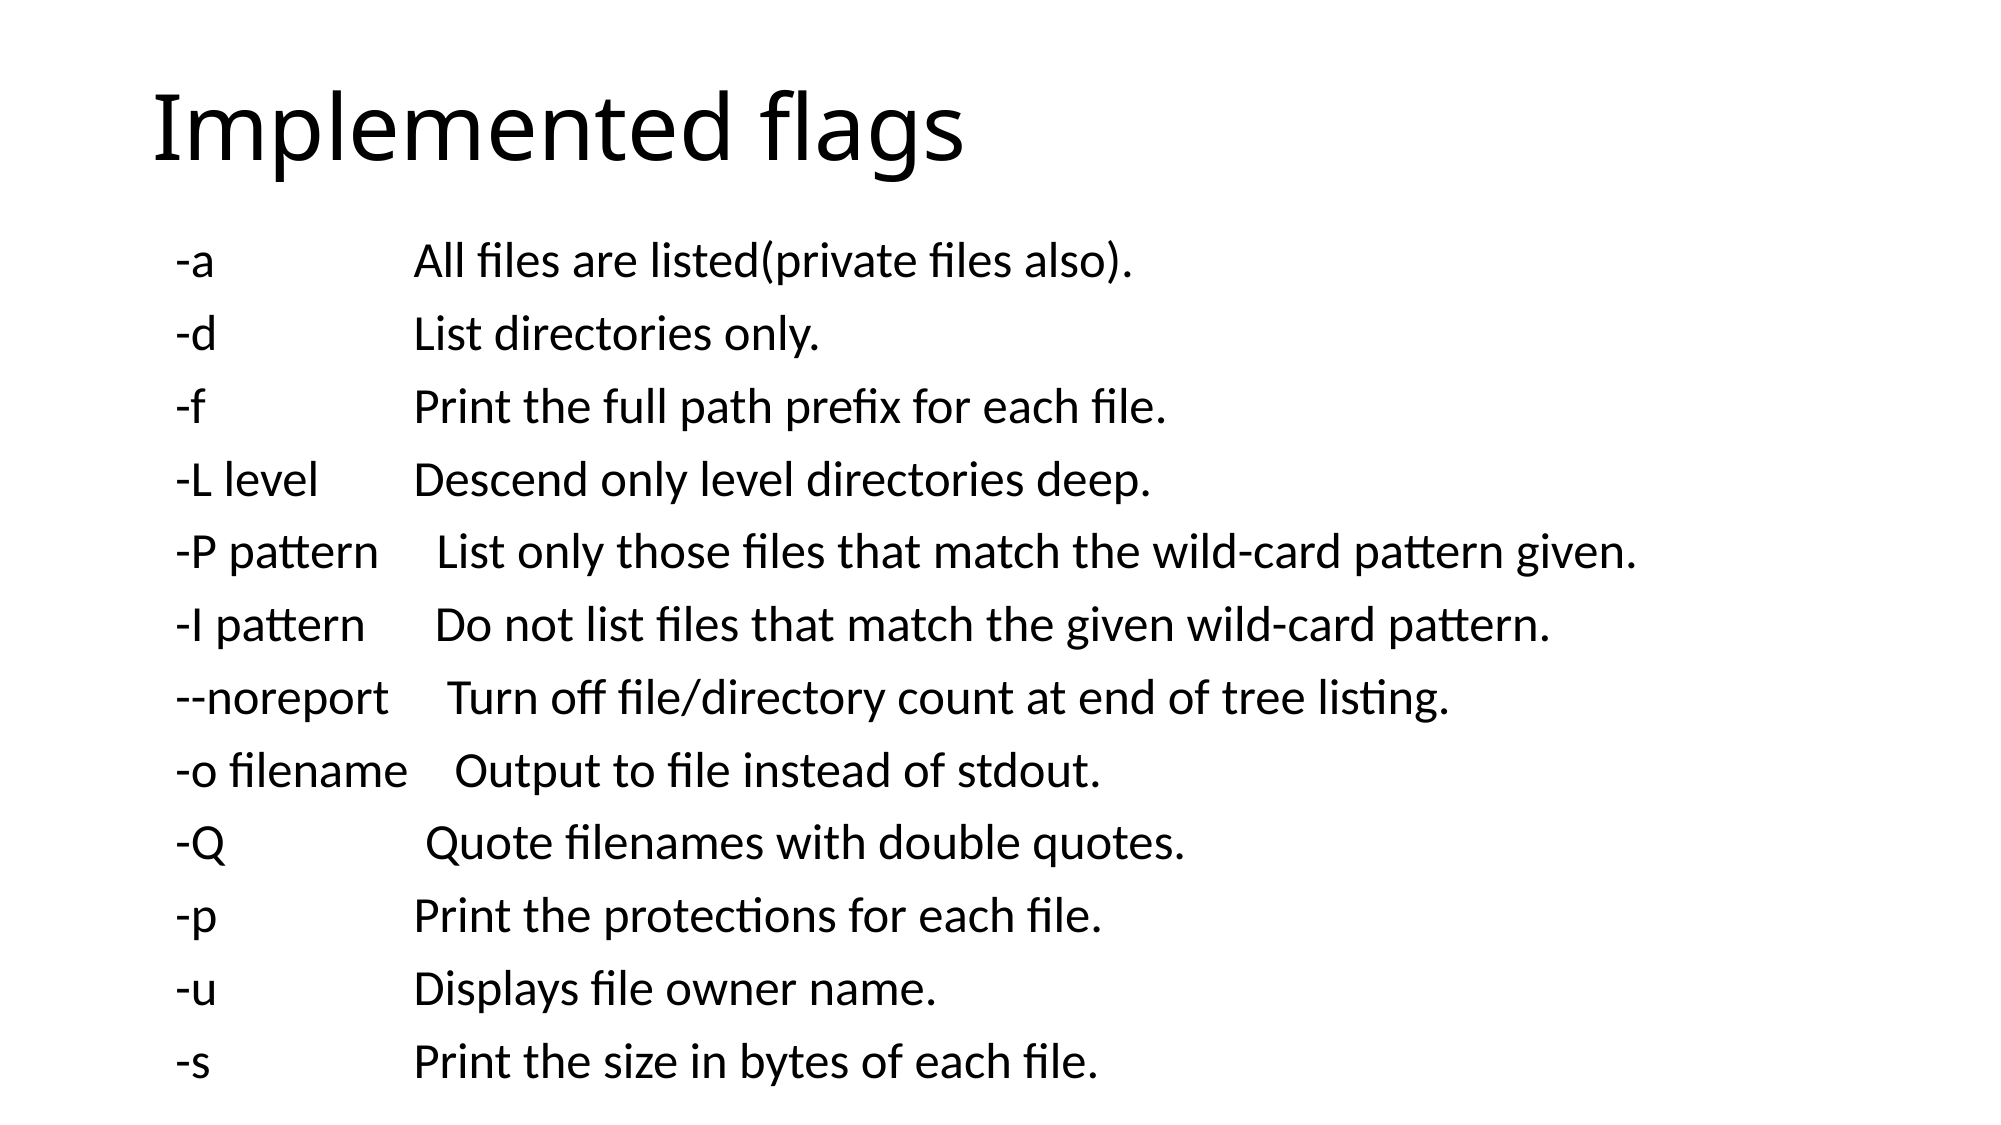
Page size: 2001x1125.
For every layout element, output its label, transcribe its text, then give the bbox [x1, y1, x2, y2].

title Implemented flags [137, 22, 1863, 226]
list -a All files are listed(private files also). -d List directories only. -f Print the full path prefix for each file. -L level Descend only level directories deep. -P pattern List only those files that match the wild-card pattern given. -I pattern Do not list files that match the given wild-card pattern. --noreport Turn off file/directory count at end of tree listing. -o filename Output to file instead of stdout. -Q Quote filenames with double quotes. -p Print the protections for each file. -u Displays file owner name. -s Print the size in bytes of each file. [137, 226, 1952, 1103]
